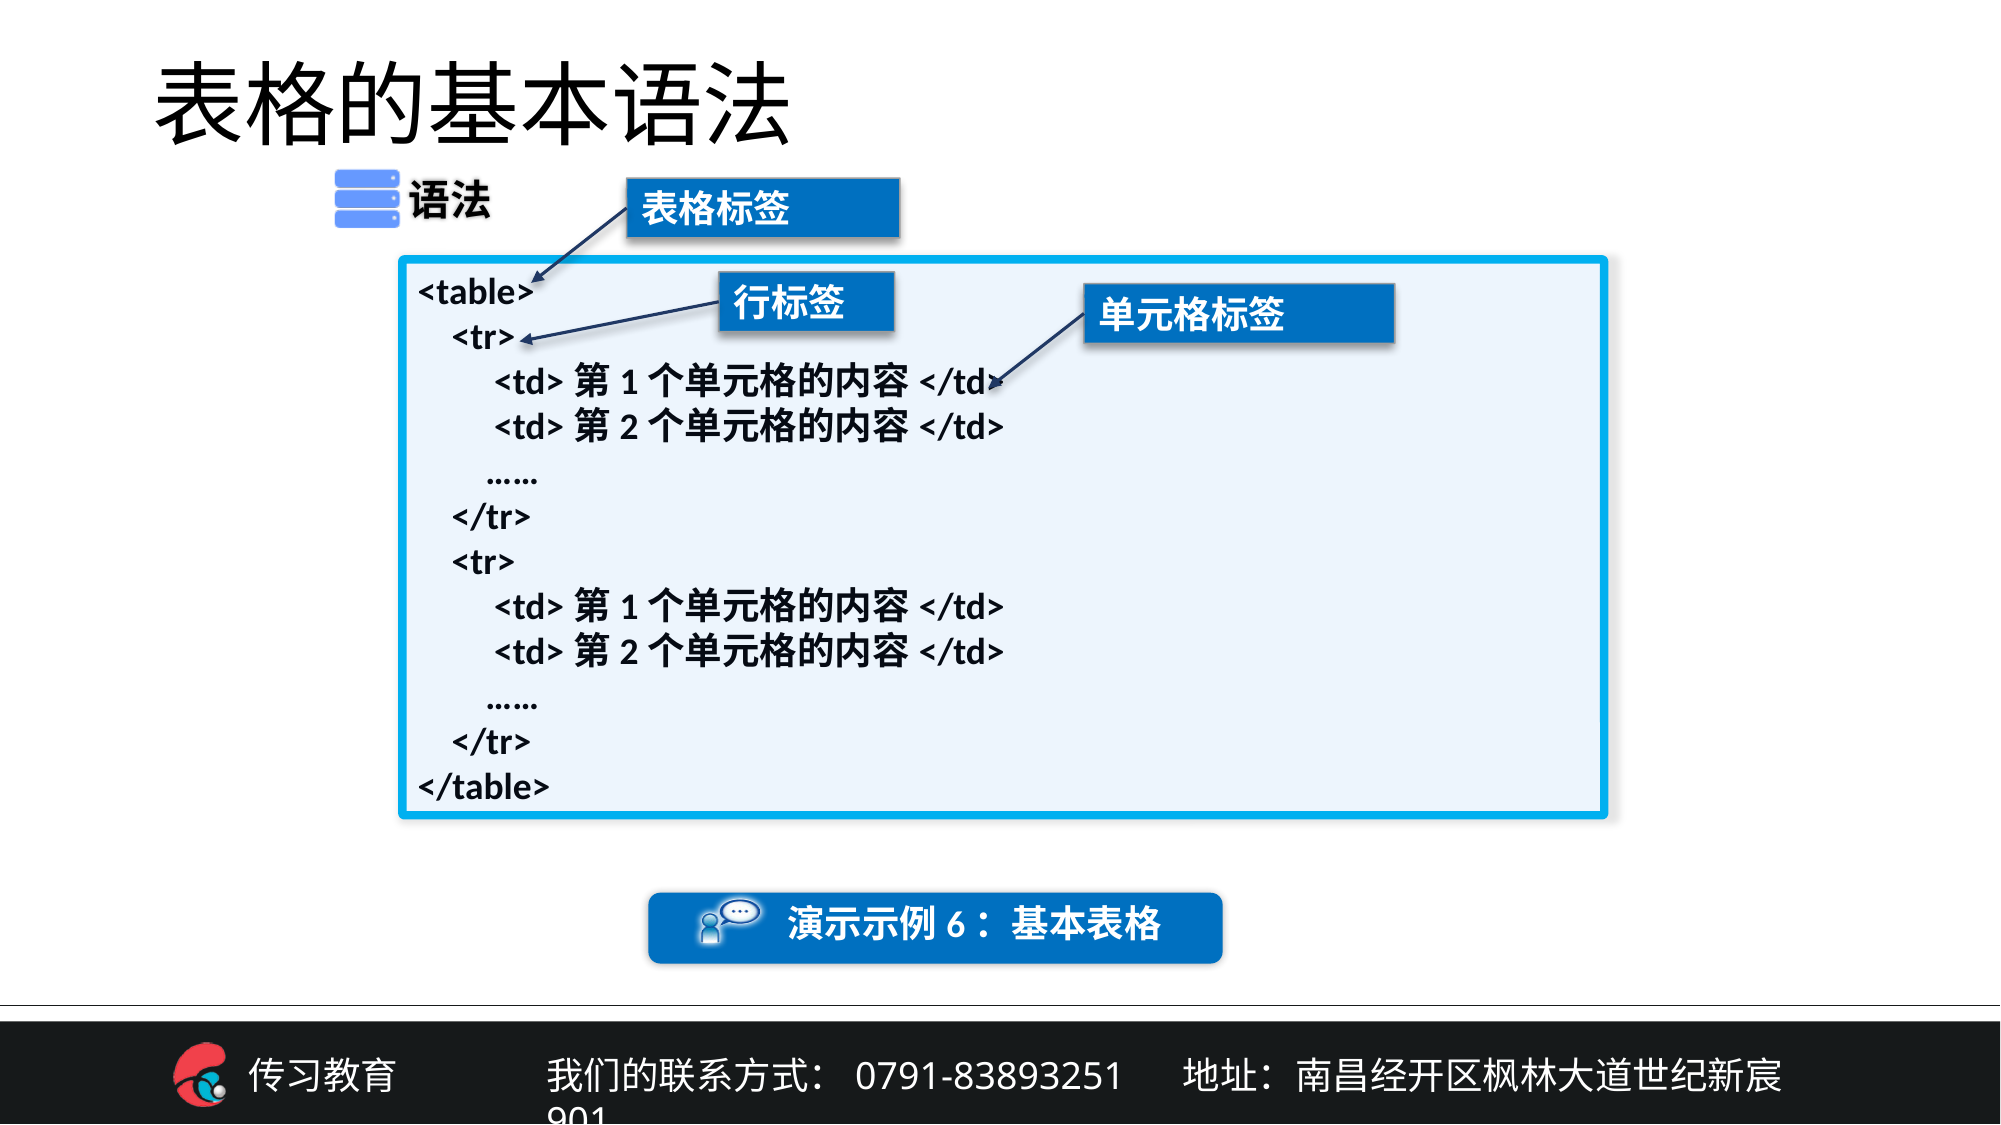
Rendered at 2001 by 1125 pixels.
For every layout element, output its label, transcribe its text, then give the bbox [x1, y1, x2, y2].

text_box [331, 165, 508, 232]
title 表格的基本语法 [137, 0, 1863, 218]
text_box <table> <tr> <td>第1个单元格的内容</td> <td>第2个单元格的内容</td> …… </tr> <tr> <td>第1个单元格的内容</td> <td>第2个单元格的内容</td> …… </tr> </table> [402, 259, 1605, 816]
text_box 行标签 [718, 271, 895, 332]
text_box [519, 301, 719, 342]
text_box 单元格标签 [1083, 283, 1395, 344]
text_box 表格标签 [626, 178, 900, 238]
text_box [648, 892, 1223, 964]
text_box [988, 313, 1129, 389]
picture [173, 1042, 226, 1107]
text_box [531, 207, 672, 283]
